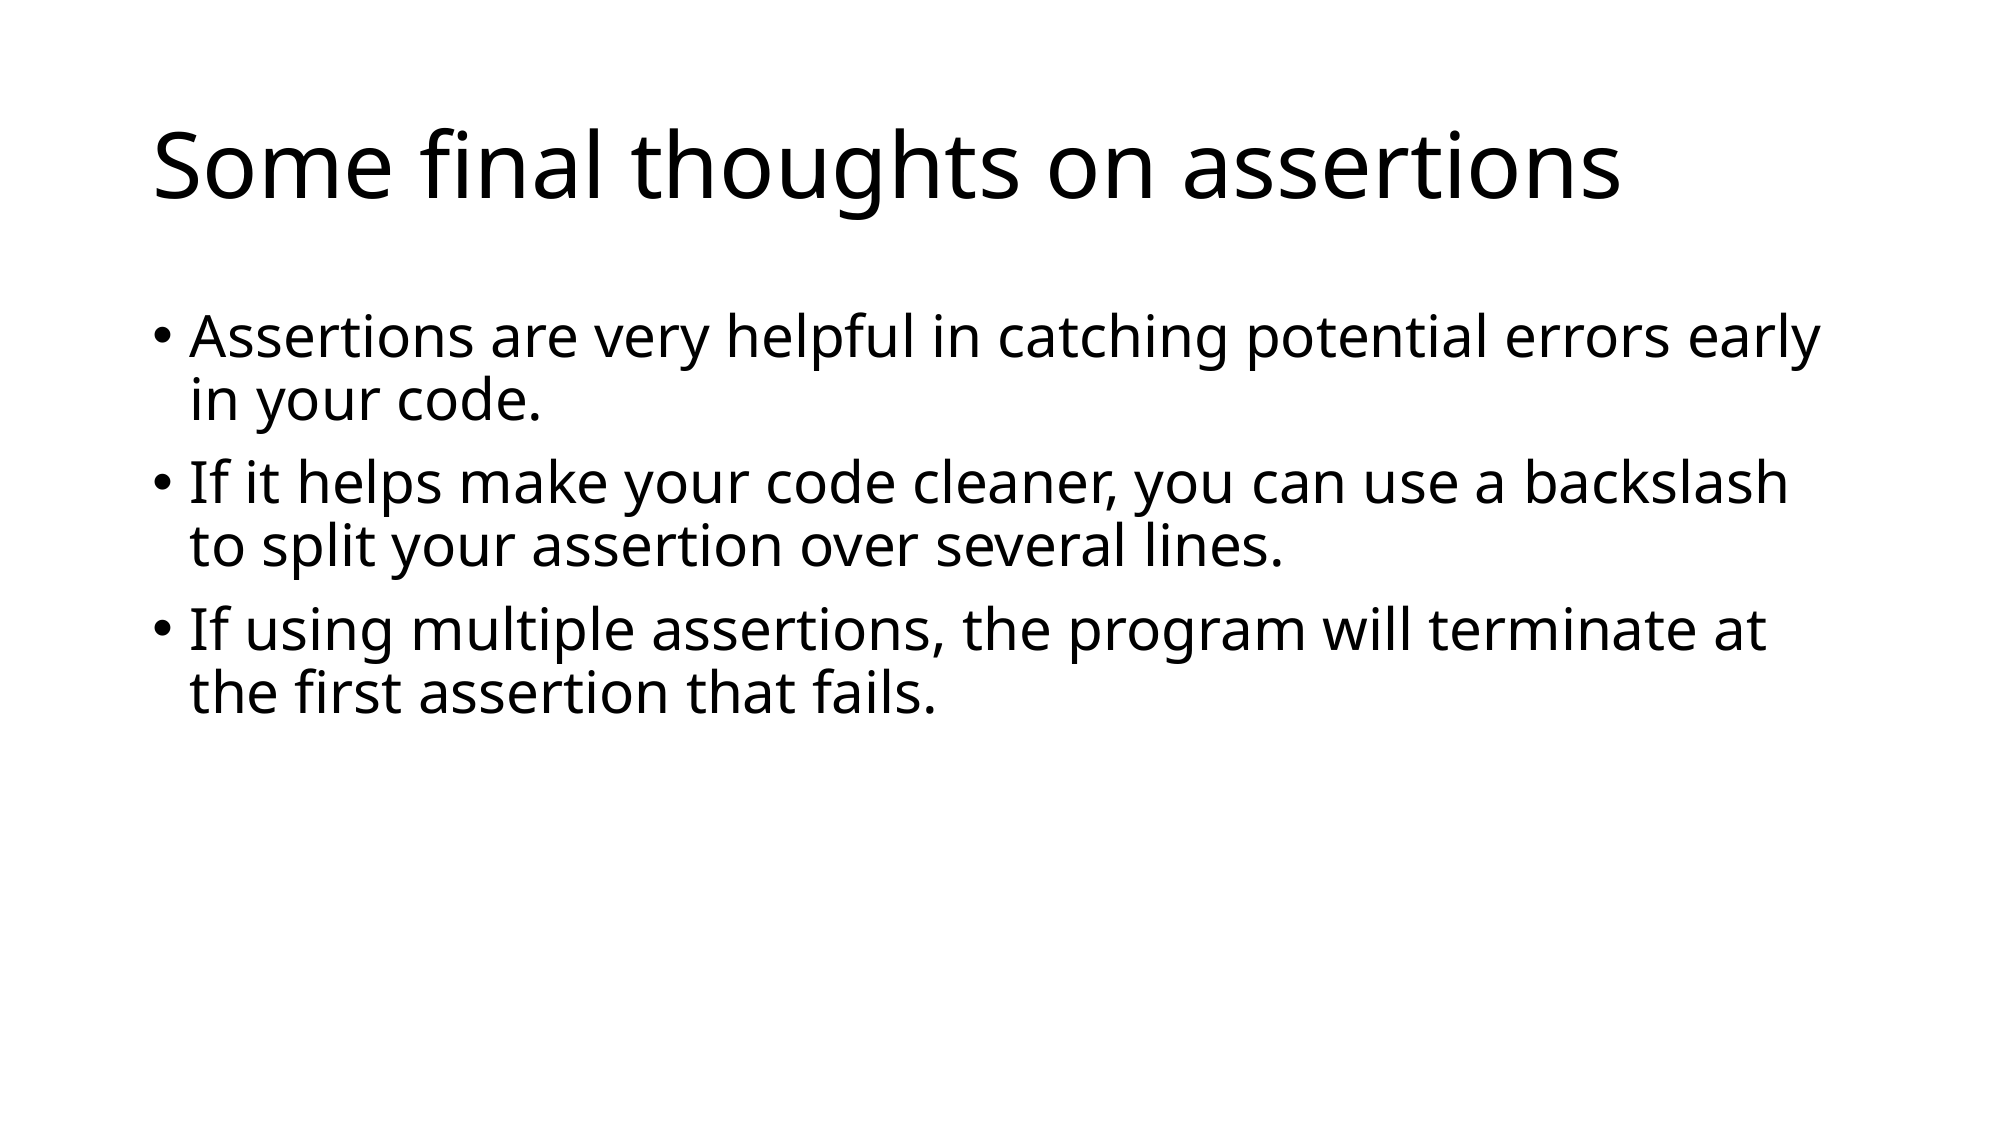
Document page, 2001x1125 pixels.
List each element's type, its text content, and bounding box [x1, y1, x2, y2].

list Assertions are very helpful in catching potential errors early in your code. If it helps make your code cleaner, you can use a backslash to split your assertion over several lines. If using multiple assertions, the program will terminate at the first assertion that fails. [137, 299, 1863, 1014]
title Some final thoughts on assertions [137, 59, 1863, 278]
